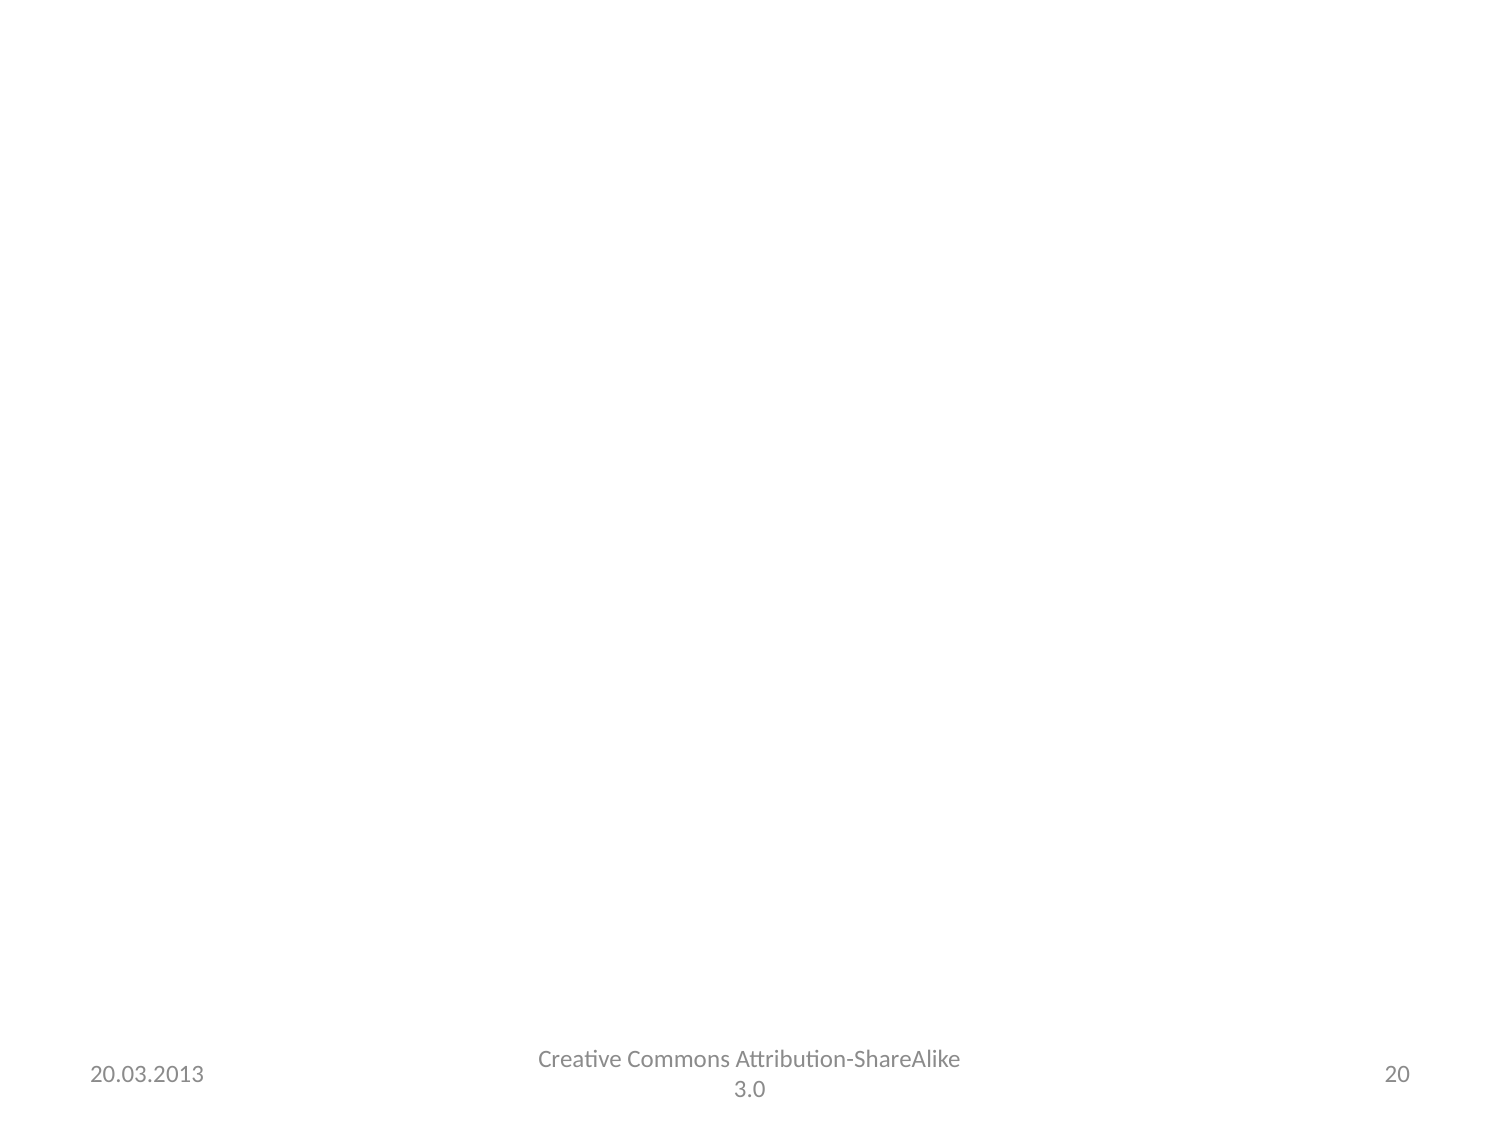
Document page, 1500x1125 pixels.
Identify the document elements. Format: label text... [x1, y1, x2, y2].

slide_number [75, 1042, 425, 1103]
footer Creative Commons Attribution-ShareAlike 3.0 [512, 1042, 988, 1103]
slide_number 20 [1074, 1042, 1425, 1103]
